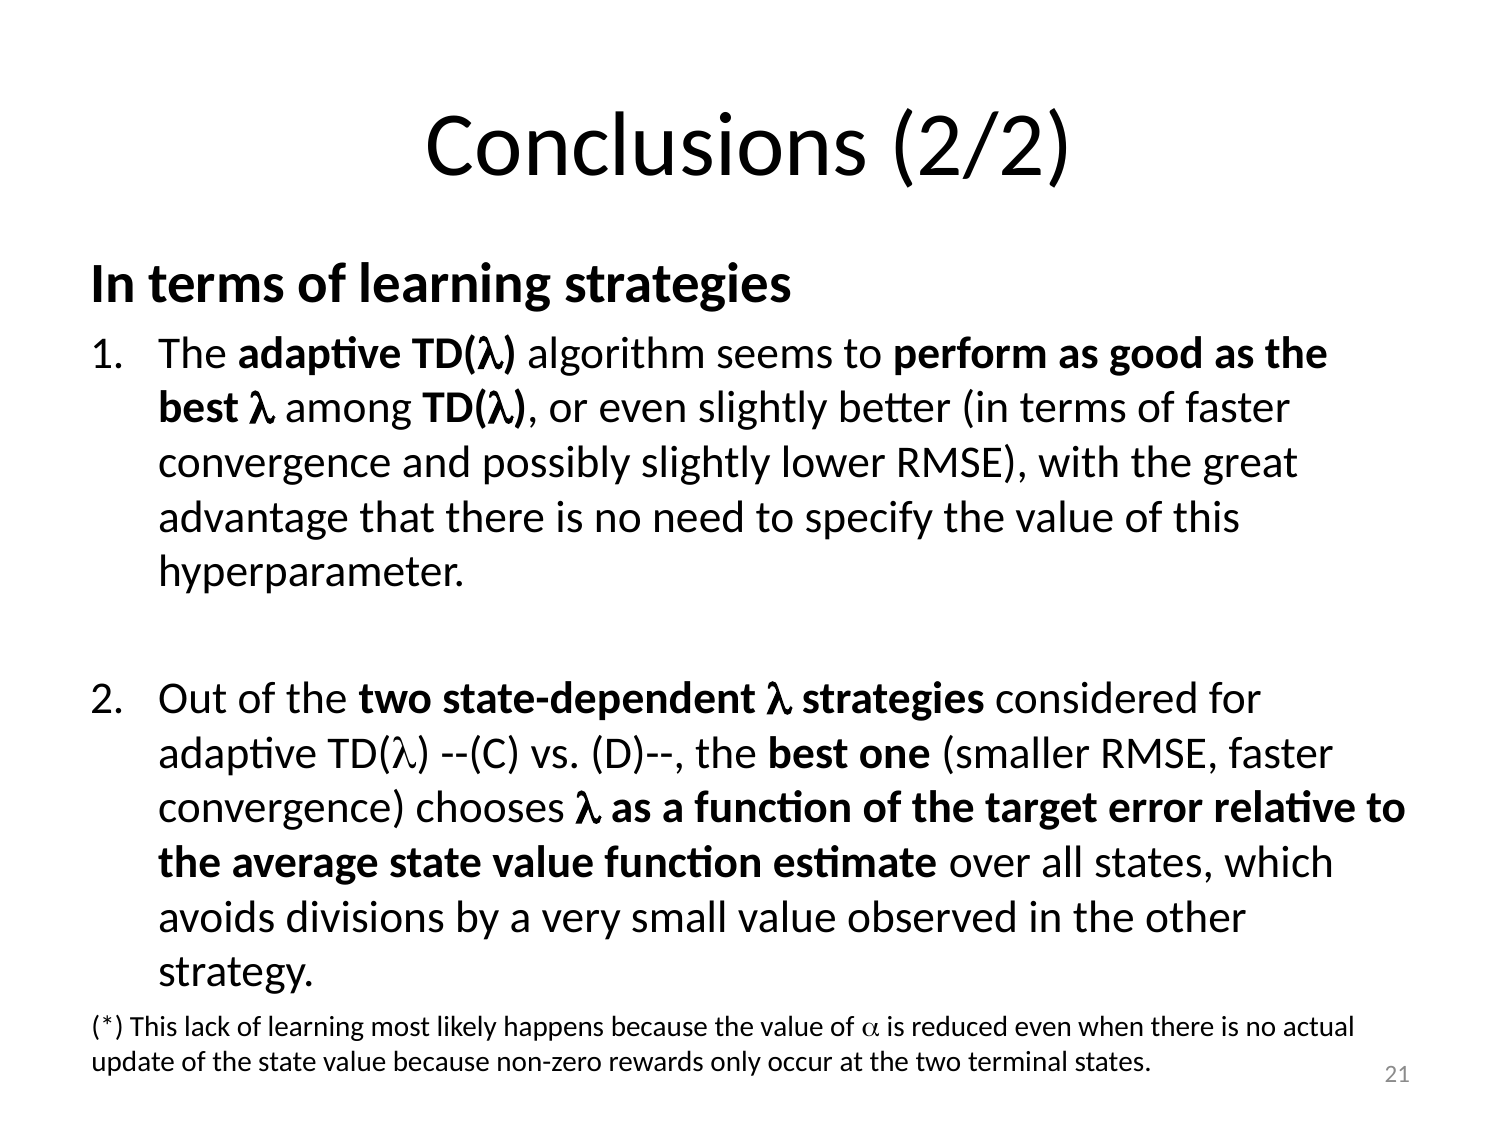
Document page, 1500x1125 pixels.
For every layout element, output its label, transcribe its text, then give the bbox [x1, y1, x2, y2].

list In terms of learning strategies The adaptive TD() algorithm seems to perform as good as the best  among TD(), or even slightly better (in terms of faster convergence and possibly slightly lower RMSE), with the great advantage that there is no need to specify the value of this hyperparameter. Out of the two state-dependent  strategies considered for adaptive TD() --(C) vs. (D)--, the best one (smaller RMSE, faster convergence) chooses  as a function of the target error relative to the average state value function estimate over all states, which avoids divisions by a very small value observed in the other strategy. [75, 238, 1425, 1012]
slide_number 21 [1074, 1042, 1425, 1103]
title Conclusions (2/2) [75, 45, 1425, 233]
text_box (*) This lack of learning most likely happens because the value of  is reduced even when there is no actual update of the state value because non-zero rewards only occur at the two terminal states. [76, 999, 1423, 1094]
